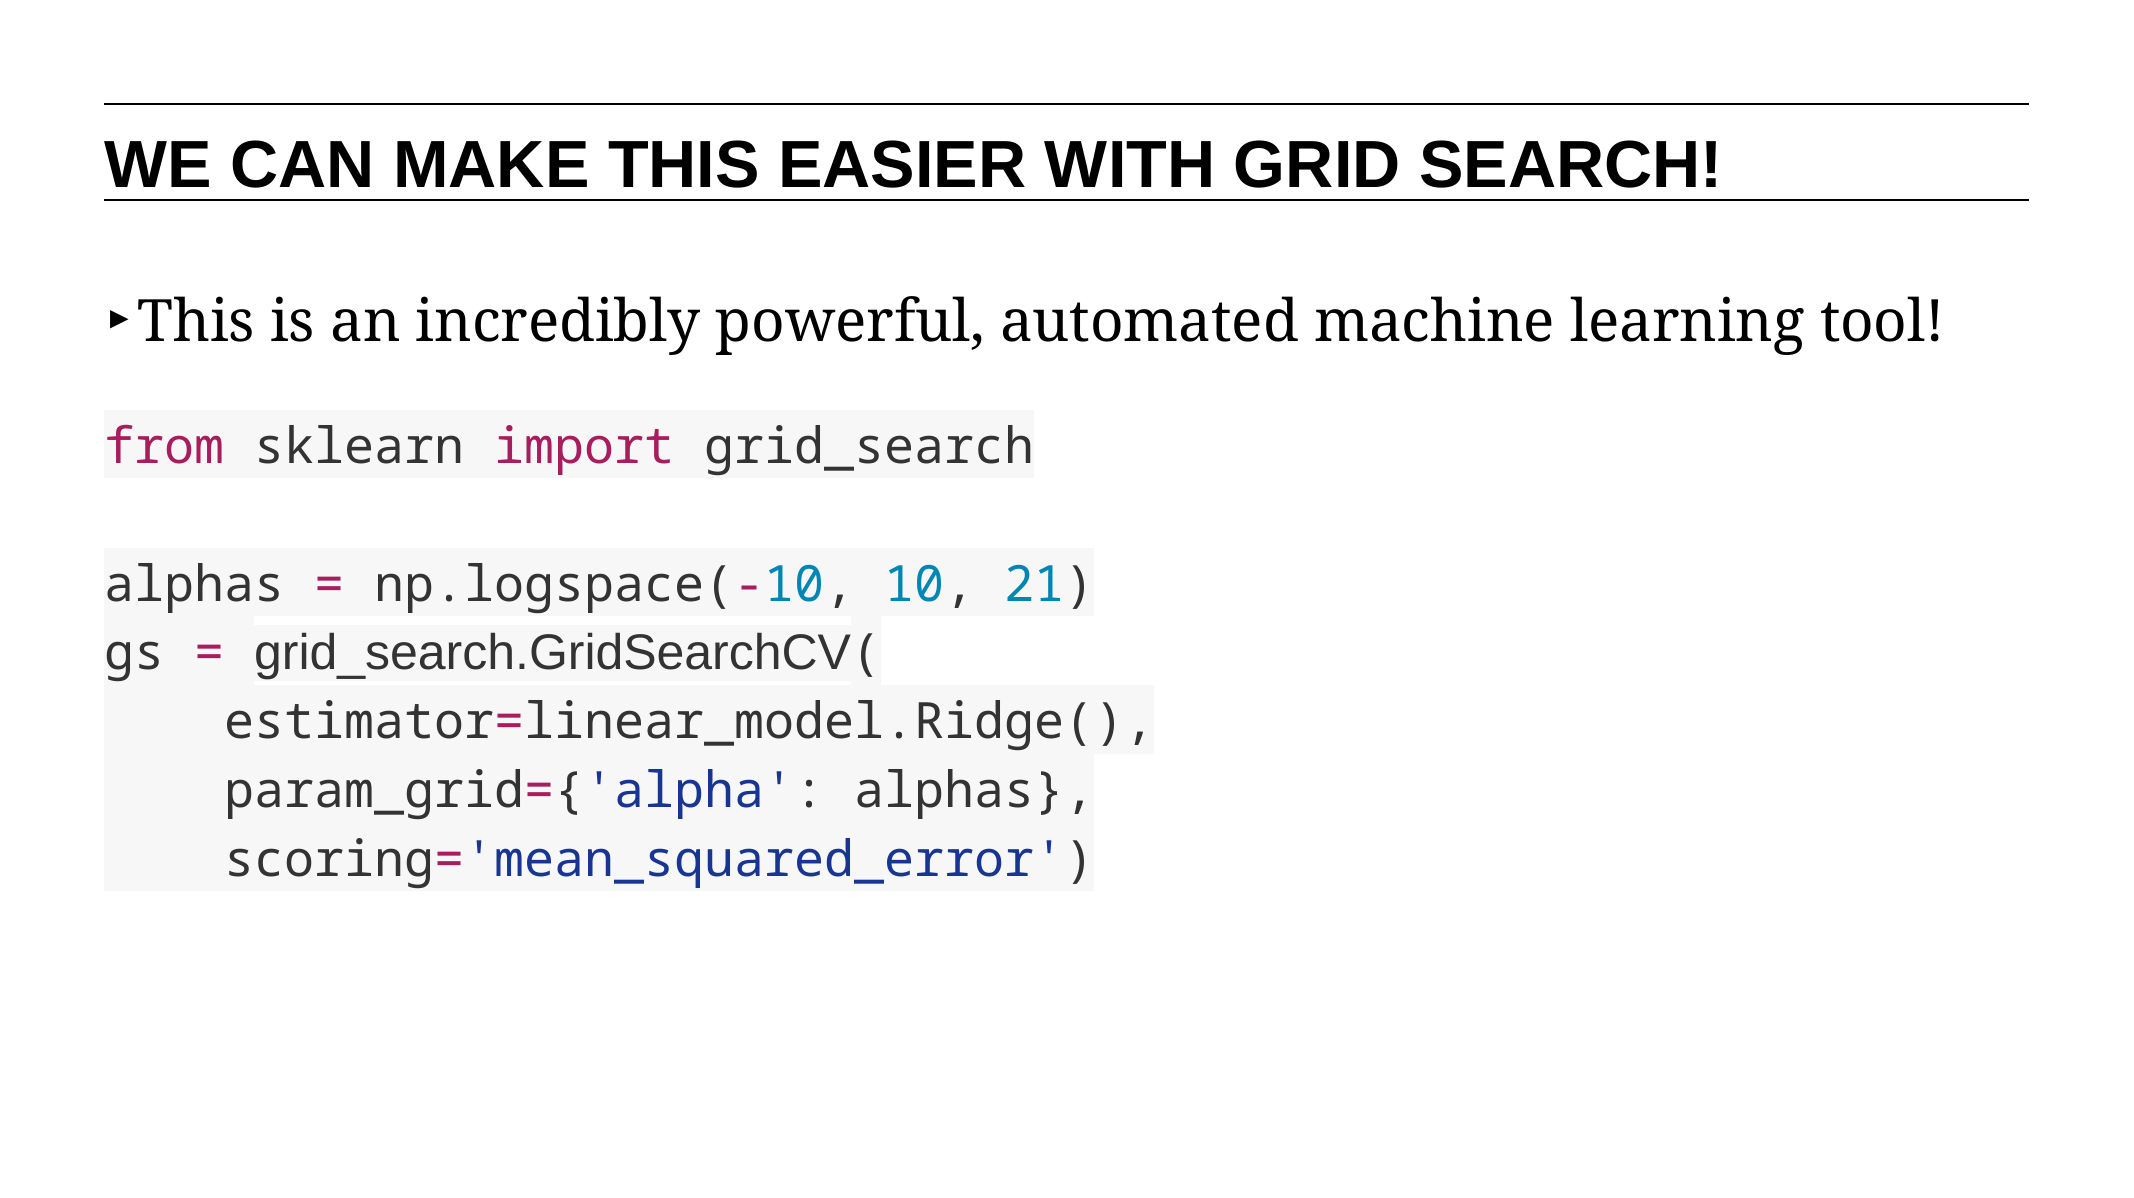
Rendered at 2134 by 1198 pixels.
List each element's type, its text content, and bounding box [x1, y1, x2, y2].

list This is an incredibly powerful, automated machine learning tool! from sklearn import grid_search alphas = np.logspace(-10, 10, 21) gs = grid_search.GridSearchCV( estimator=linear_model.Ridge(), param_grid={'alpha': alphas}, scoring='mean_squared_error') [104, 213, 2030, 839]
text_box WE CAN MAKE THIS EASIER WITH GRID SEARCH! [104, 120, 1953, 192]
